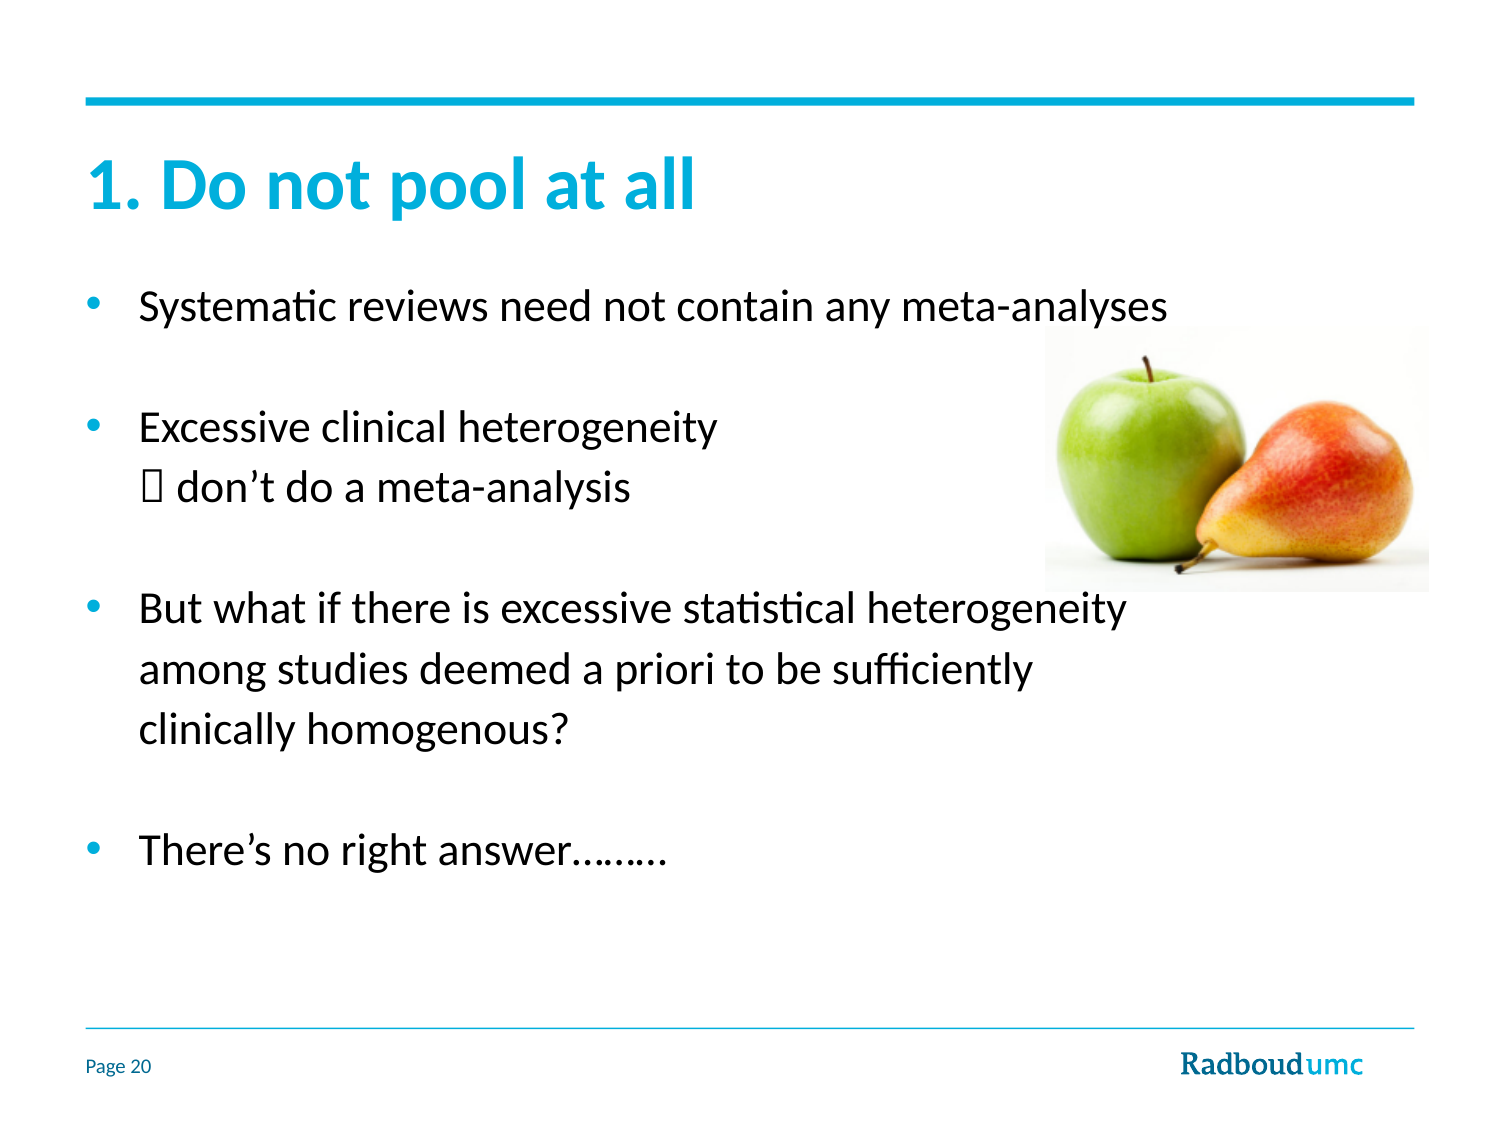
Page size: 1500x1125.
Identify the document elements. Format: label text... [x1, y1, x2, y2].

list Systematic reviews need not contain any meta-analyses Excessive clinical heterogeneity  don’t do a meta-analysis But what if there is excessive statistical heterogeneity among studies deemed a priori to be sufficiently clinically homogenous? There’s no right answer……… [85, 270, 1415, 947]
title 1. Do not pool at all [85, 137, 1415, 225]
picture [1045, 325, 1429, 593]
slide_number Page 20 [85, 1052, 219, 1078]
